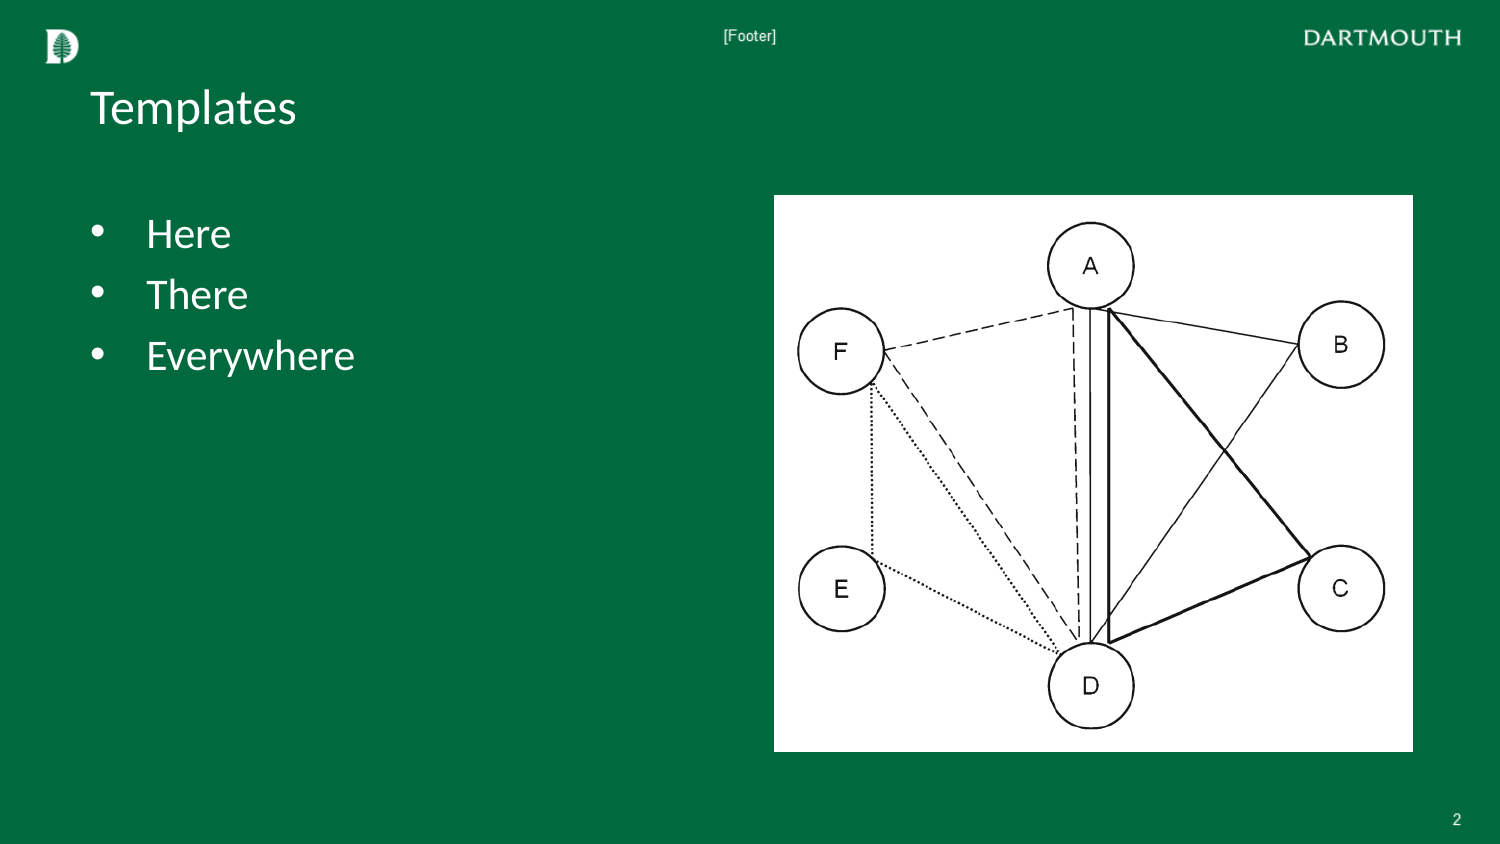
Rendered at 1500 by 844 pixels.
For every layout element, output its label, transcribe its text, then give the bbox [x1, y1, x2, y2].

list Here There Everywhere [75, 196, 738, 754]
title Templates [75, 33, 1425, 175]
picture [0, 0, 1500, 844]
